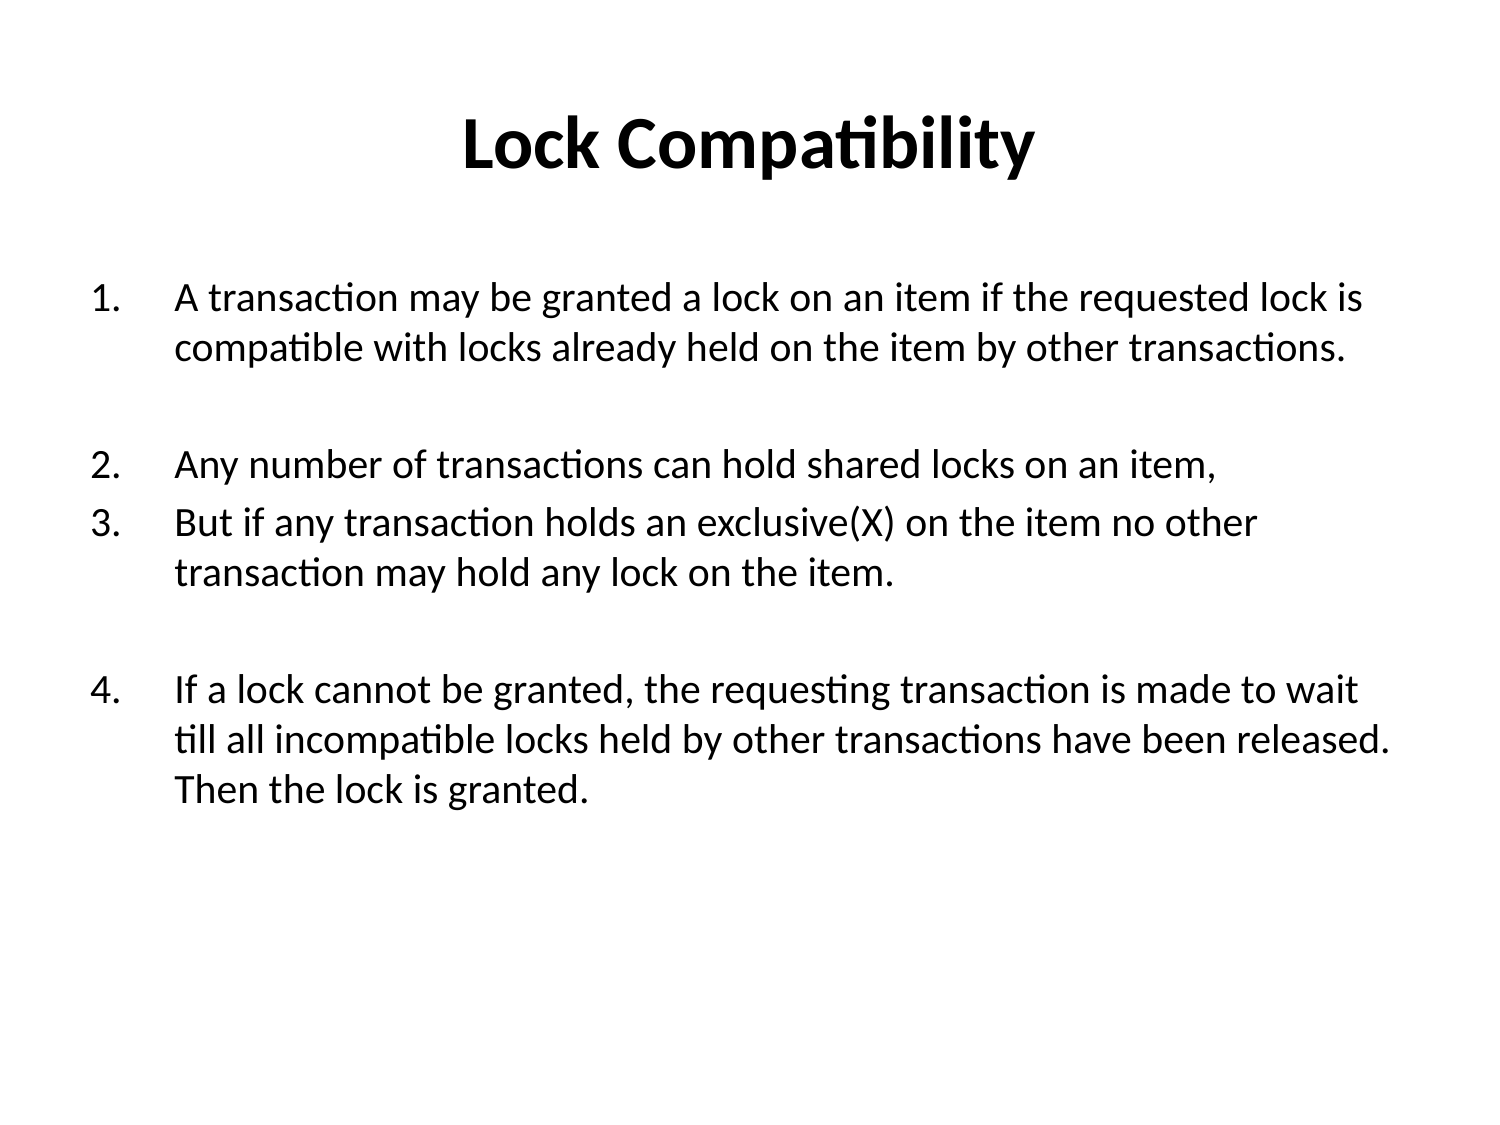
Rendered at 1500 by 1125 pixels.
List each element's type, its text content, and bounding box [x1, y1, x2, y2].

list A transaction may be granted a lock on an item if the requested lock is compatible with locks already held on the item by other transactions. Any number of transactions can hold shared locks on an item, But if any transaction holds an exclusive(X) on the item no other transaction may hold any lock on the item. If a lock cannot be granted, the requesting transaction is made to wait till all incompatible locks held by other transactions have been released. Then the lock is granted. [75, 262, 1425, 1005]
title Lock Compatibility [75, 45, 1425, 233]
